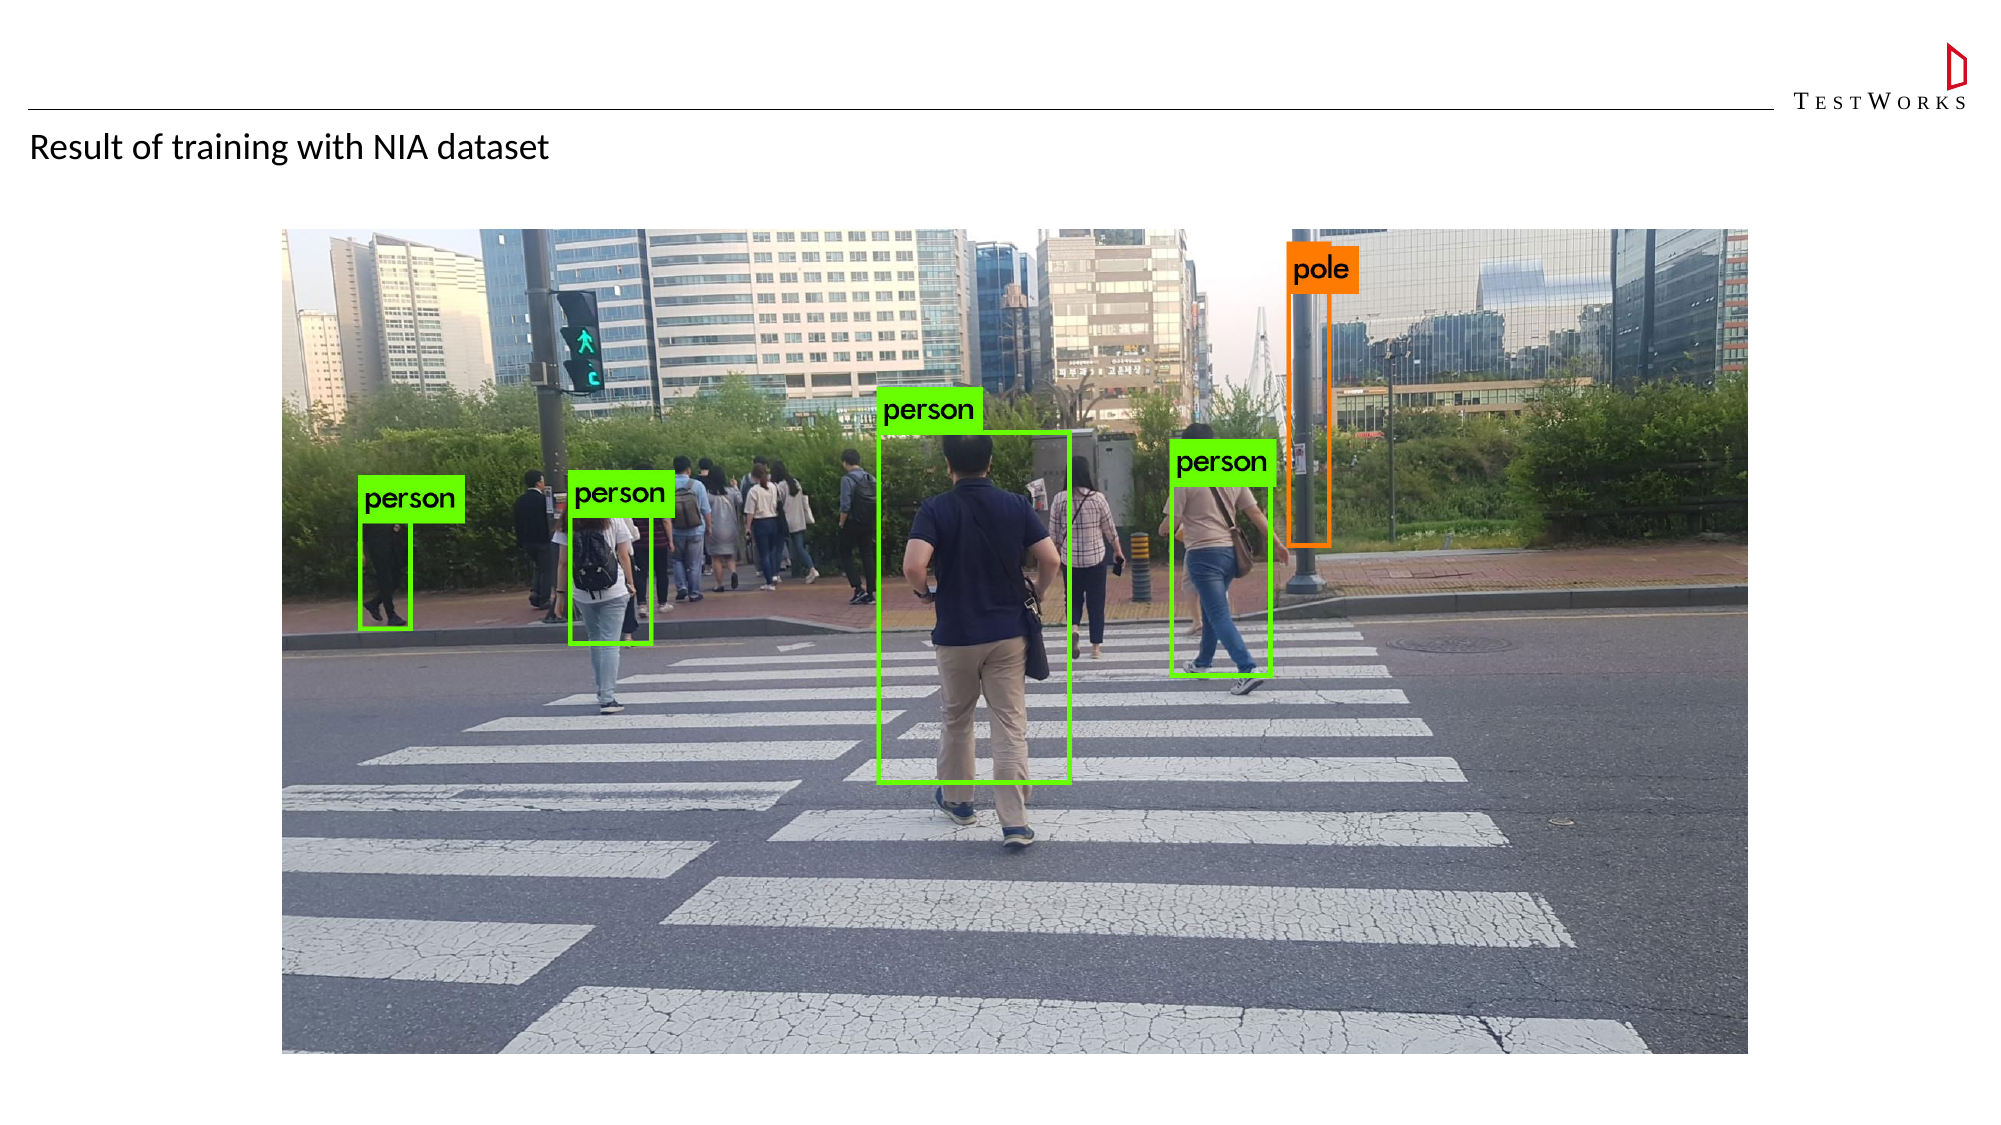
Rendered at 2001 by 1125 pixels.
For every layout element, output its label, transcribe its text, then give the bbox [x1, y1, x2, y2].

picture [282, 229, 1748, 1054]
text_box TESTWORKS [1793, 84, 1978, 115]
text_box Result of training with NIA dataset [14, 114, 566, 175]
picture [1947, 42, 1967, 91]
